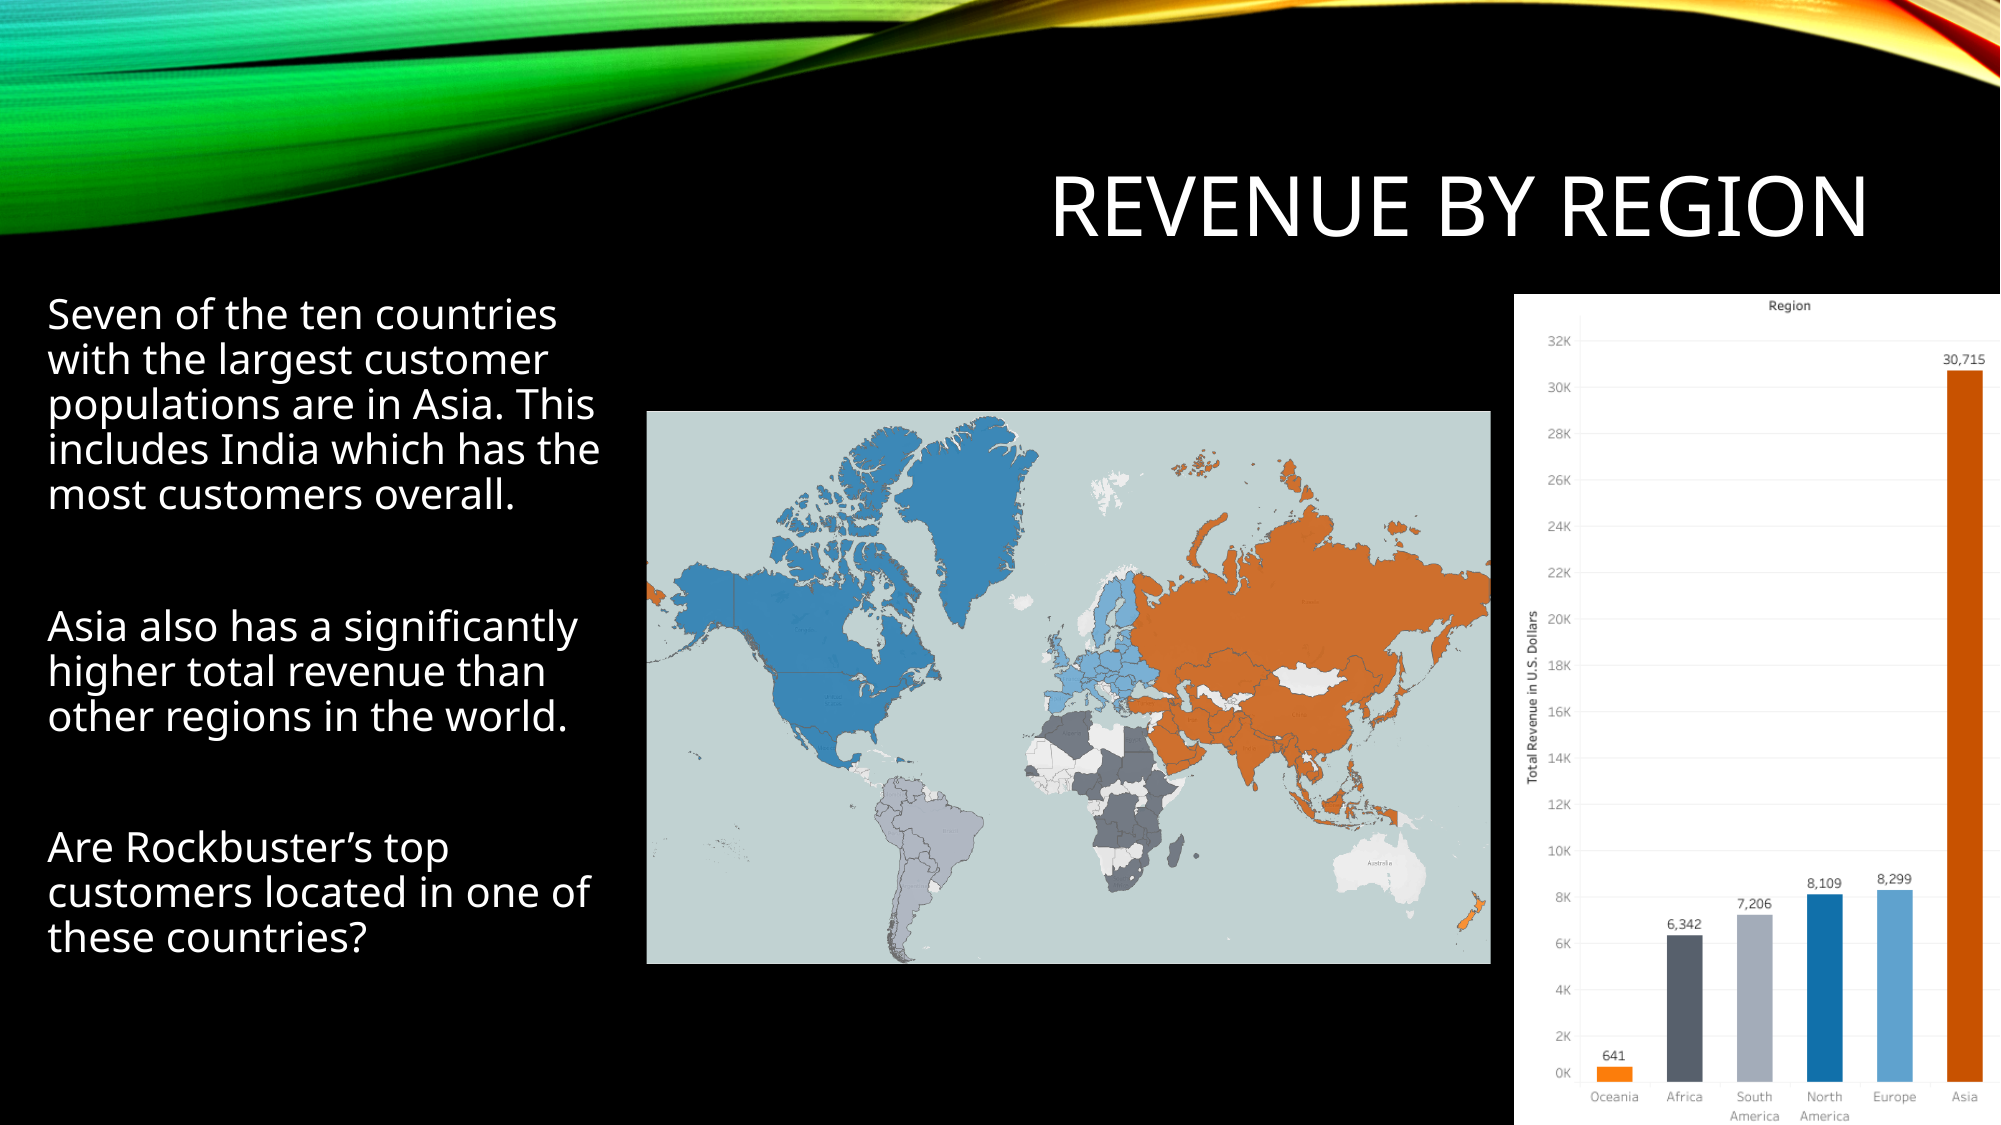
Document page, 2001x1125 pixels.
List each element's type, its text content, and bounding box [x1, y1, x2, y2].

list Seven of the ten countries with the largest customer populations are in Asia. This includes India which has the most customers overall. Asia also has a significantly higher total revenue than other regions in the world. Are Rockbuster’s top customers located in one of these countries? [32, 285, 624, 1091]
title Revenue by Region [474, 125, 1888, 295]
picture [646, 410, 1491, 965]
picture [1513, 294, 2000, 1125]
picture [0, 0, 2000, 237]
